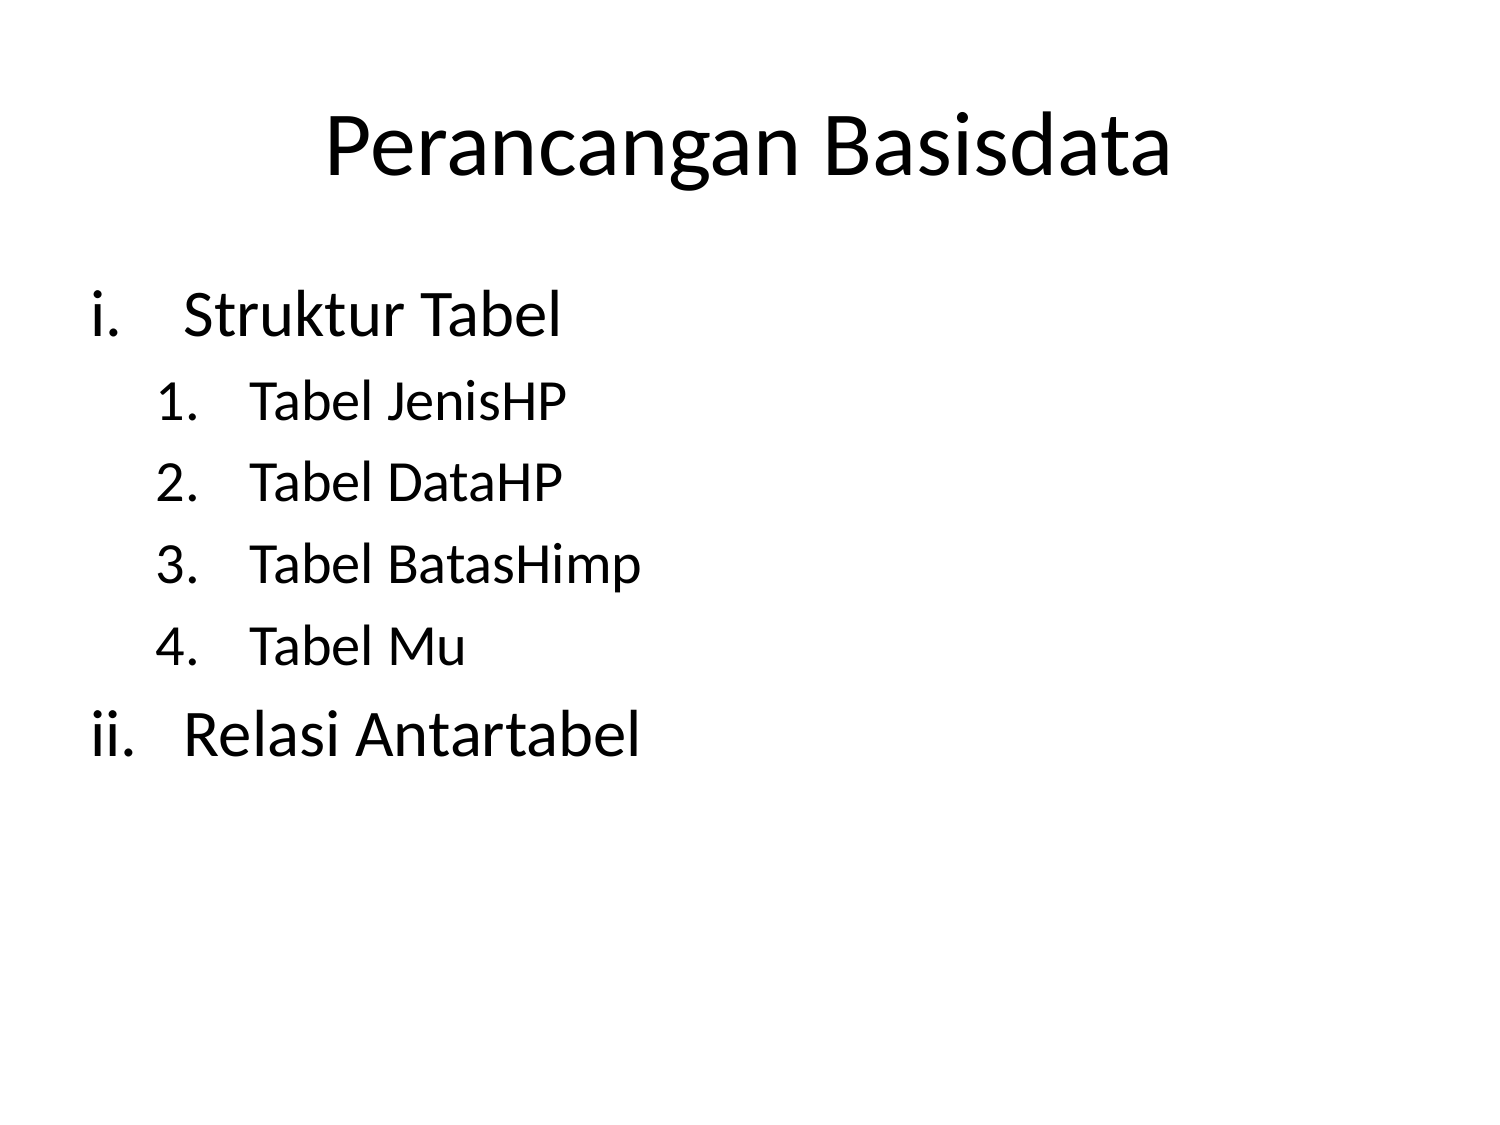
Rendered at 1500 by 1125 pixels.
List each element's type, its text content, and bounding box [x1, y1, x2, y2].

title Perancangan Basisdata [75, 45, 1425, 233]
list Struktur Tabel Tabel JenisHP Tabel DataHP Tabel BatasHimp Tabel Mu Relasi Antartabel [75, 262, 1425, 1005]
